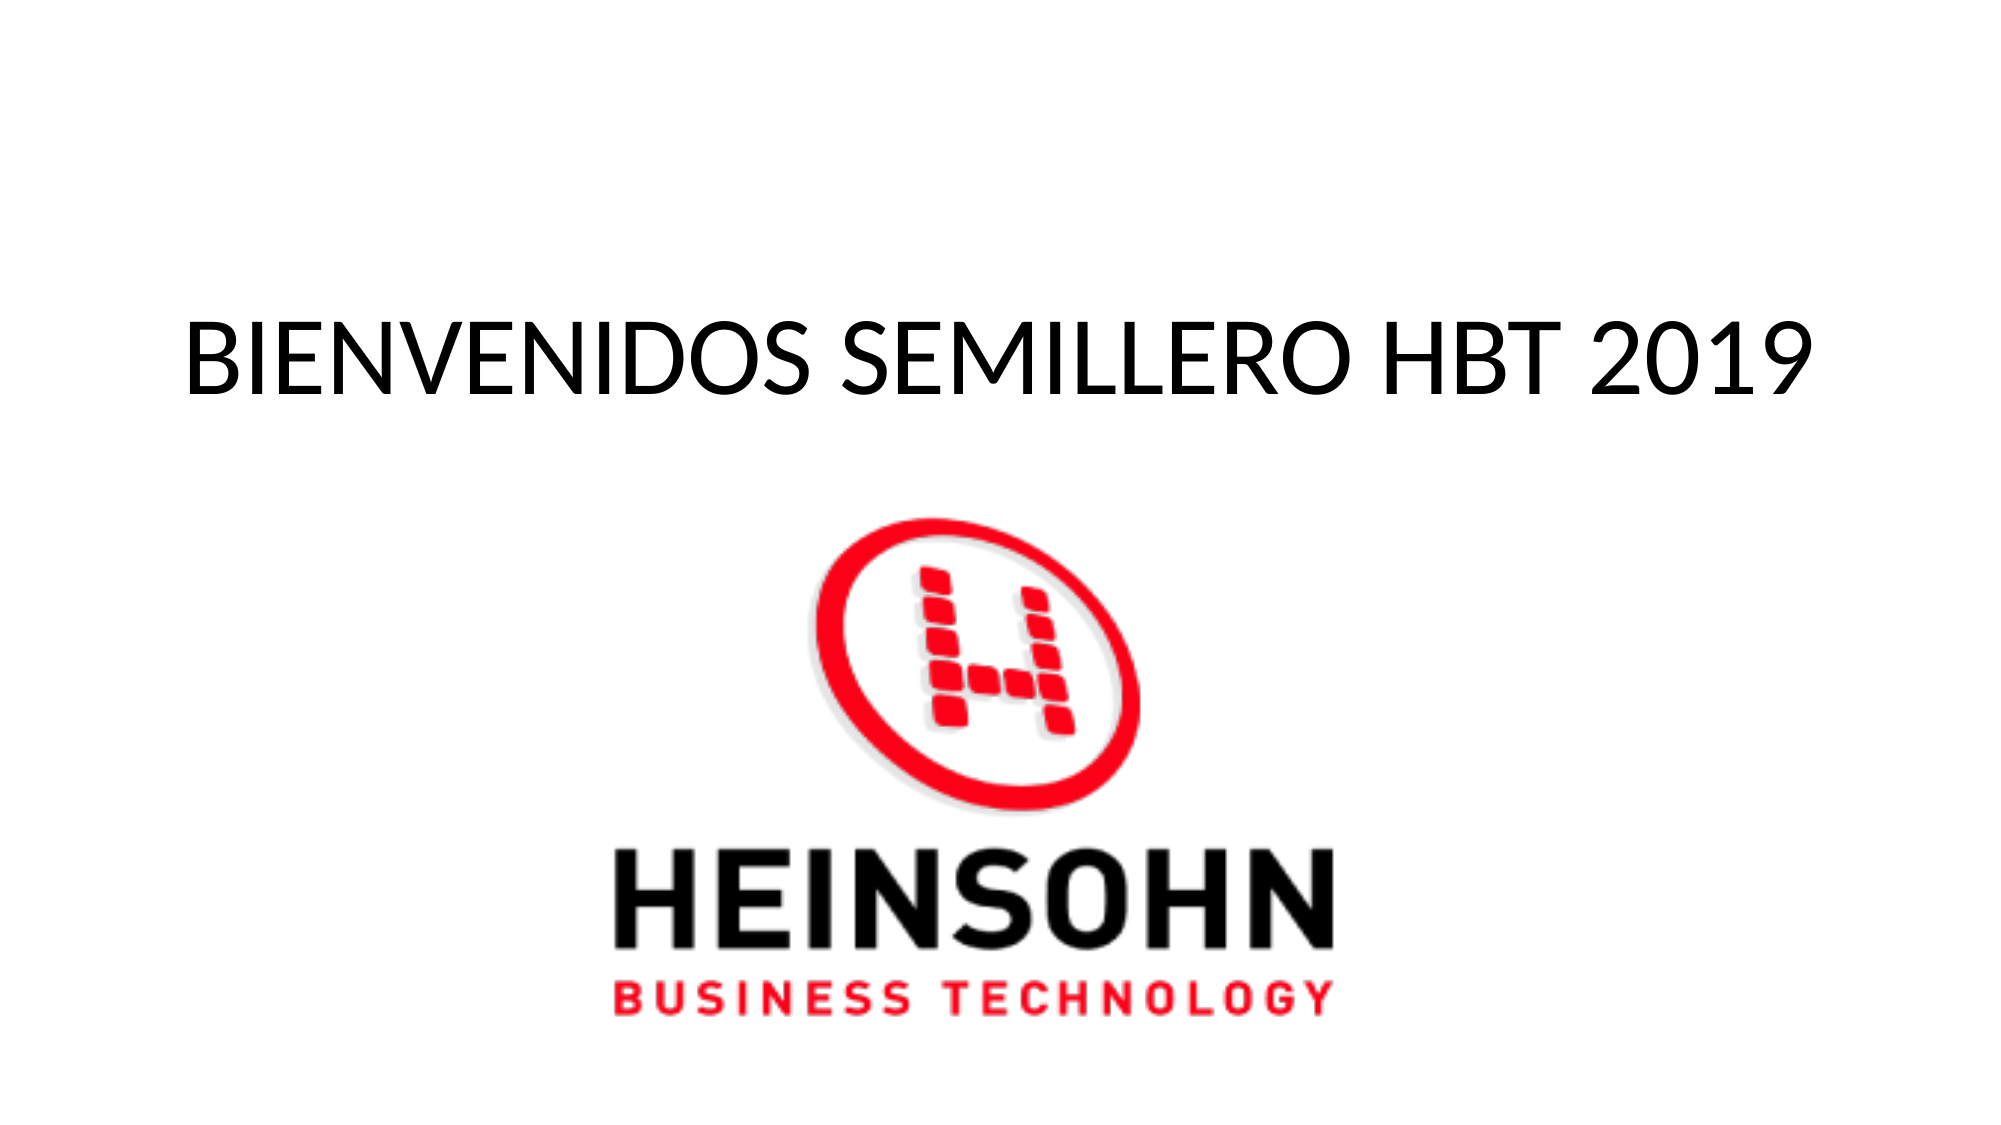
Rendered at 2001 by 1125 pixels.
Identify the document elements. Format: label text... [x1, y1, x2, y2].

text_box BIENVENIDOS SEMILLERO HBT 2019 [167, 274, 1833, 560]
picture [331, 418, 1669, 1119]
